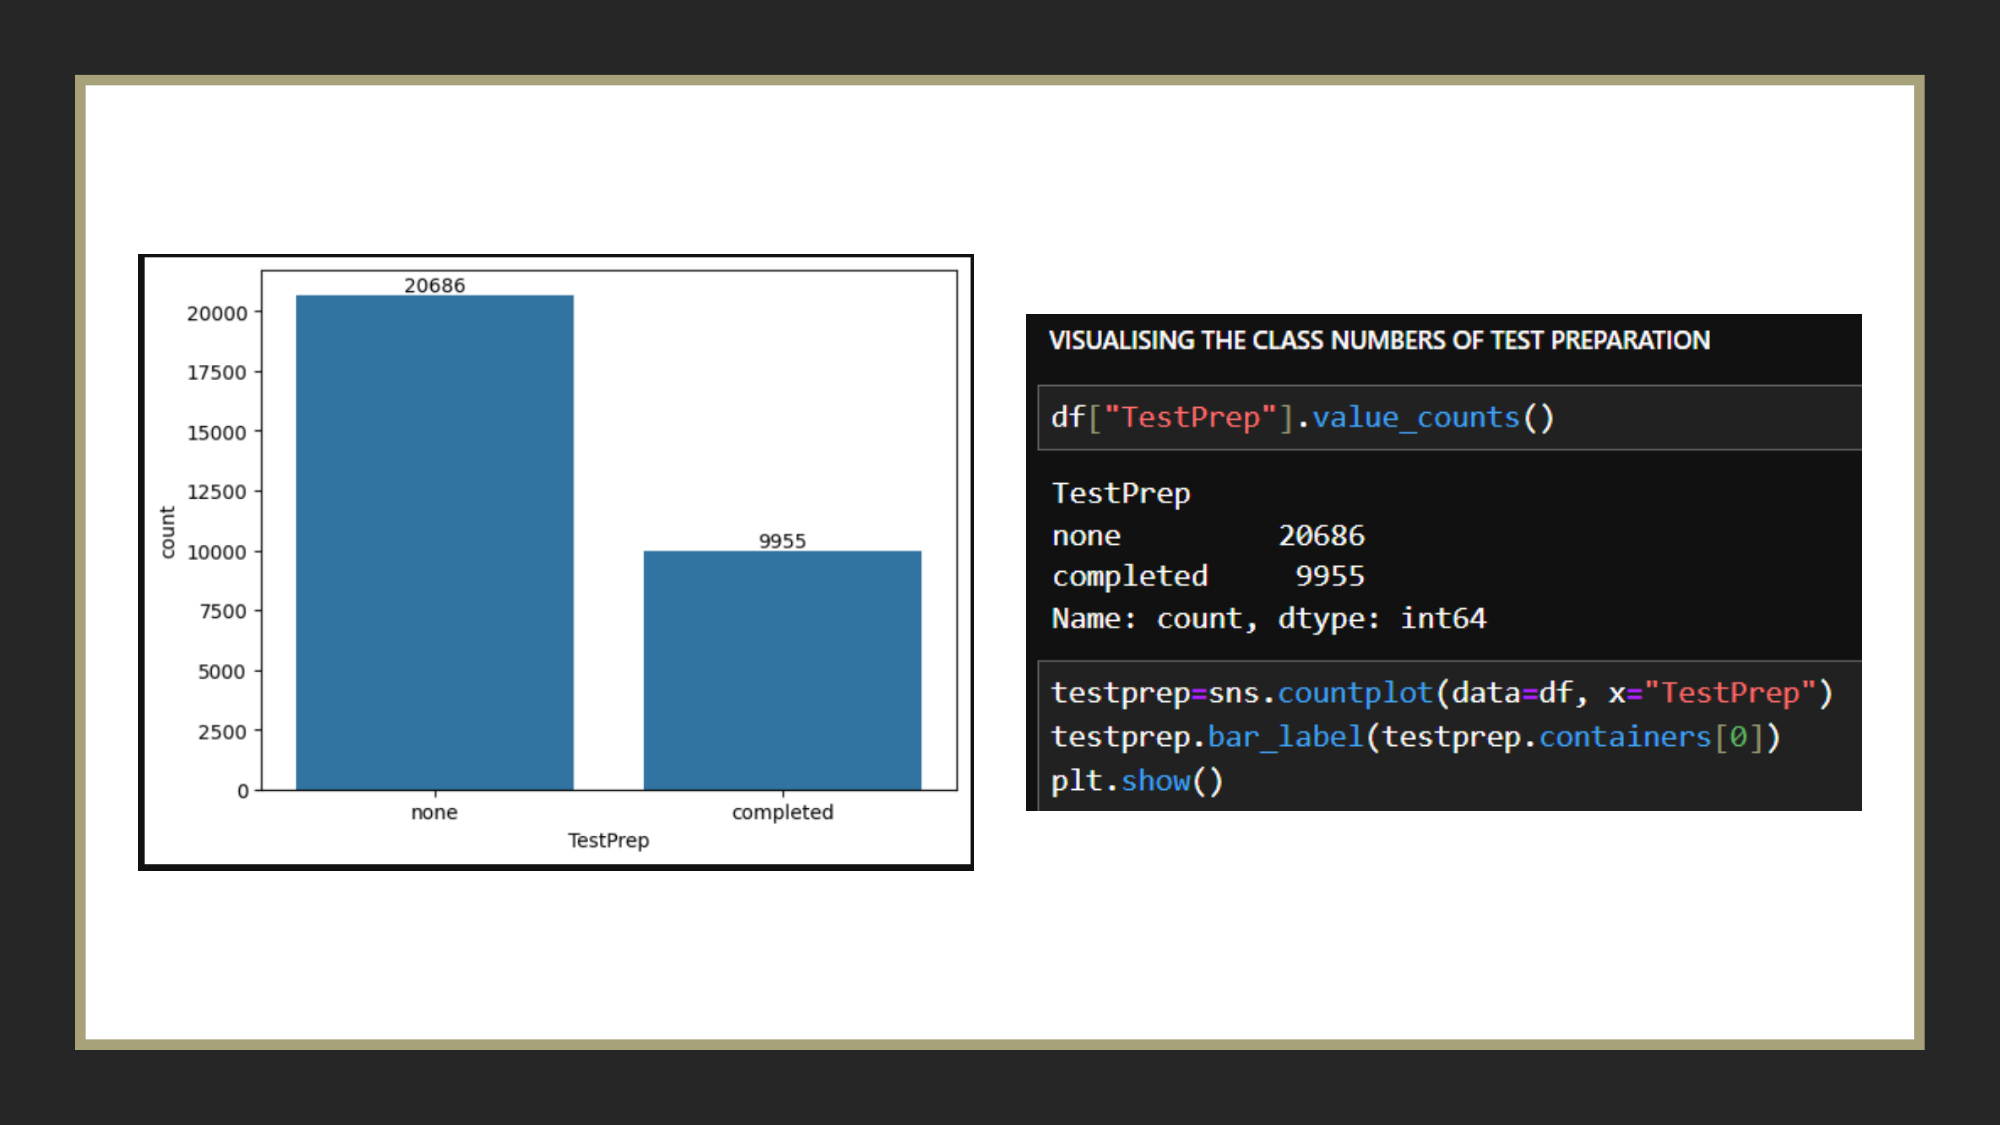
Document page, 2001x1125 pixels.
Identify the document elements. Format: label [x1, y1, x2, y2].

picture [1025, 313, 1862, 812]
picture [137, 253, 975, 871]
text_box [84, 84, 1916, 1041]
text_box [74, 74, 1926, 1051]
text_box [0, 0, 2000, 1125]
